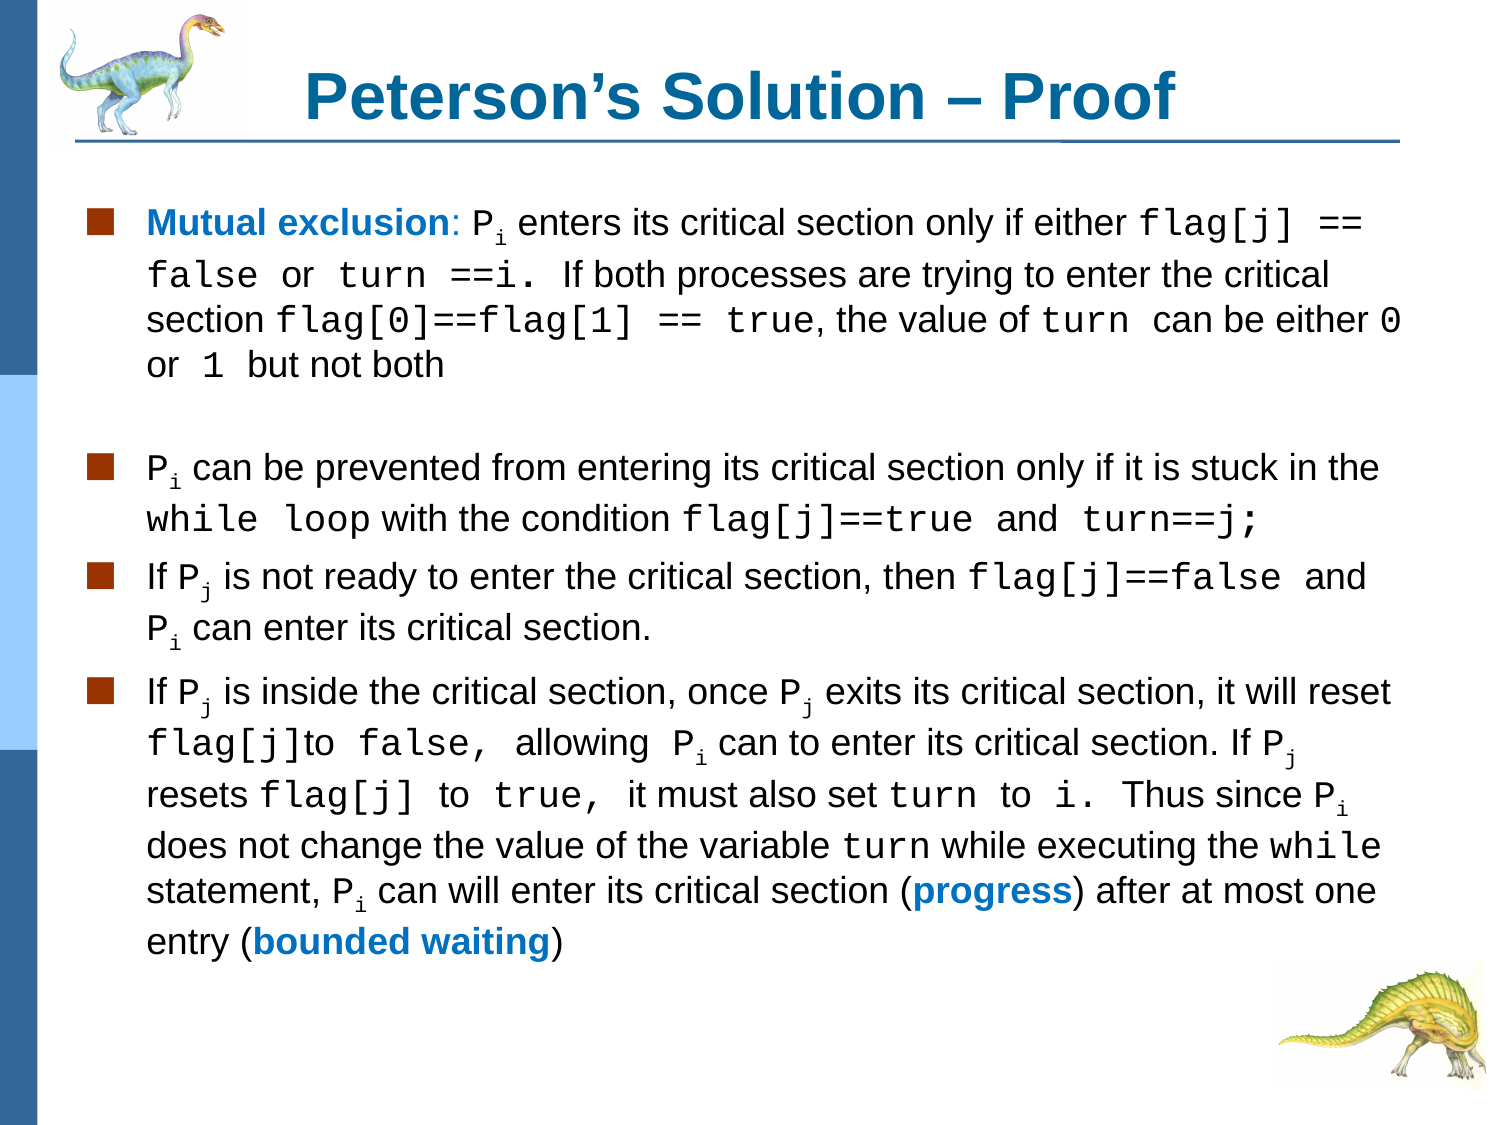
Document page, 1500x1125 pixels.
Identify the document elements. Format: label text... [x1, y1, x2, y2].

list Mutual exclusion: Pi enters its critical section only if either flag[j] == false or turn ==i. If both processes are trying to enter the critical section flag[0]==flag[1] == true, the value of turn can be either 0 or 1 but not both Pi can be prevented from entering its critical section only if it is stuck in the while loop with the condition flag[j]==true and turn==j; If Pj is not ready to enter the critical section, then flag[j]==false and Pi can enter its critical section. If Pj is inside the critical section, once Pj exits its critical section, it will reset flag[j]to false, allowing Pi can to enter its critical section. If Pj resets flag[j] to true, it must also set turn to i. Thus since Pi does not change the value of the variable turn while executing the while statement, Pi can will enter its critical section (progress) after at most one entry (bounded waiting) [75, 190, 1425, 935]
picture [1275, 959, 1486, 1090]
title Peterson’s Solution – Proof [75, 45, 1425, 141]
picture [46, 0, 243, 149]
